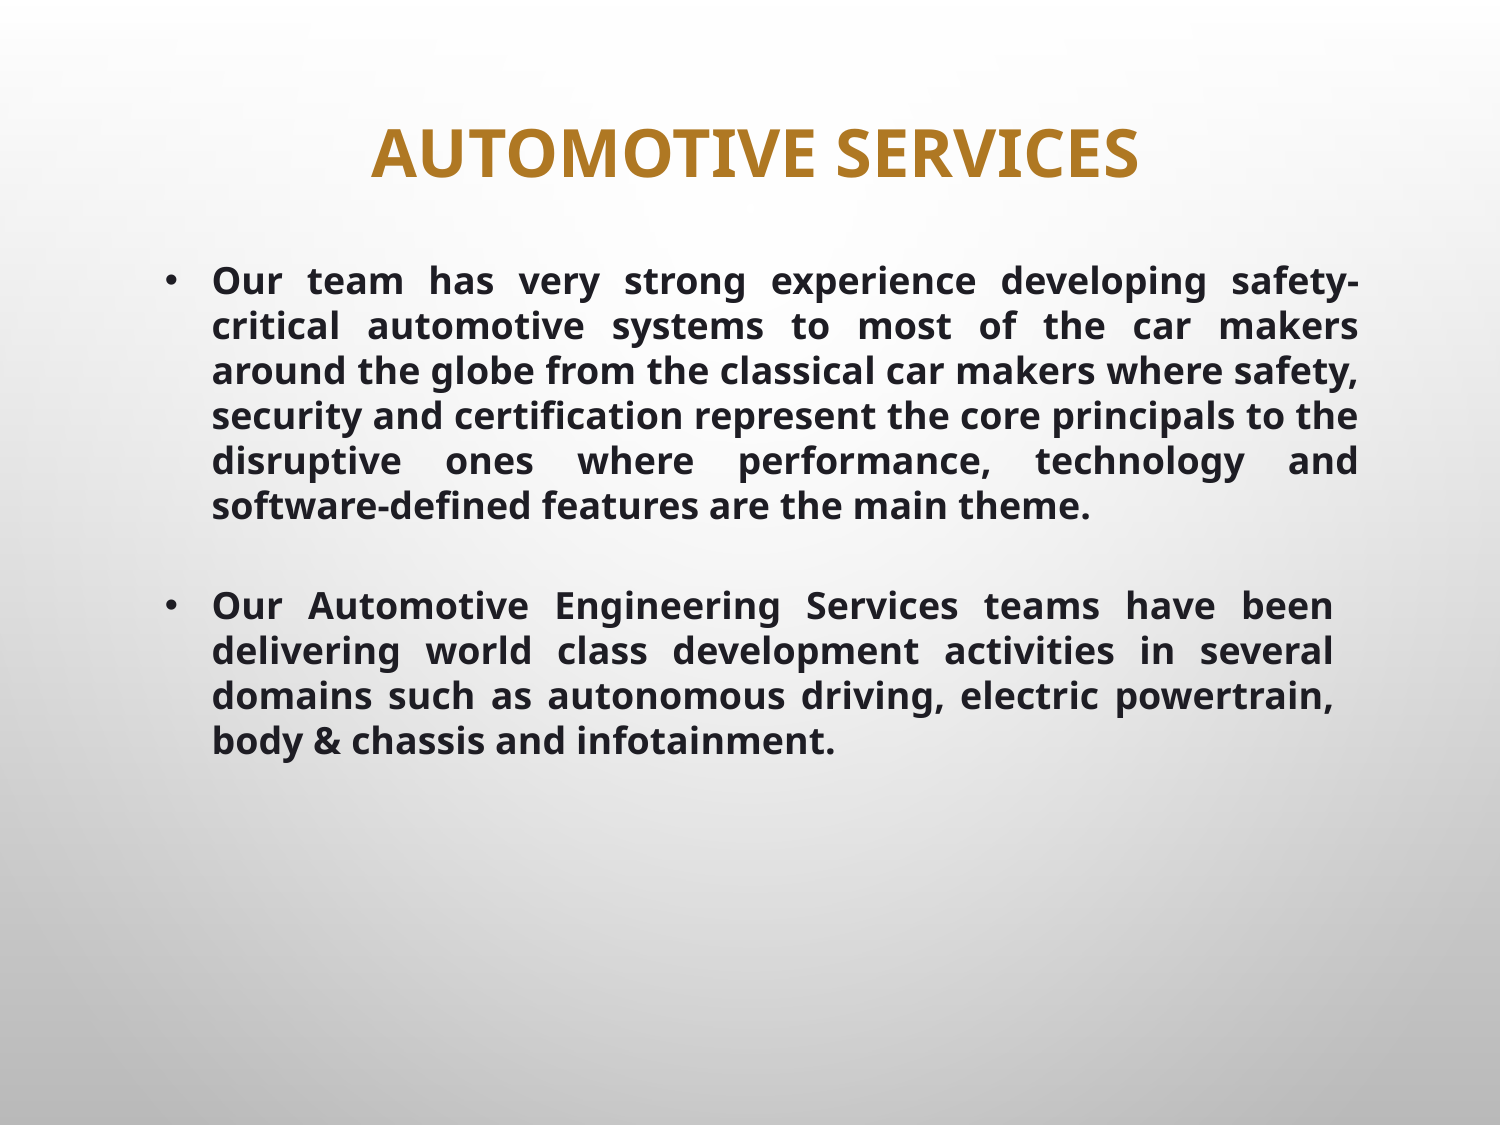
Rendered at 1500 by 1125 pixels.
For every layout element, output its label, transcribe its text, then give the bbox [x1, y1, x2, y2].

text_box Automotive Services [174, 112, 1338, 200]
picture [0, 0, 1500, 1125]
text_box Our team has very strong experience developing safety-critical automotive systems to most of the car makers around the globe from the classical car makers where safety, security and certification represent the core principals to the disruptive ones where performance, technology and software-defined features are the main theme. [150, 249, 1375, 625]
text_box Our Automotive Engineering Services teams have been delivering world class development activities in several domains such as autonomous driving, electric powertrain, body & chassis and infotainment. [149, 574, 1350, 860]
